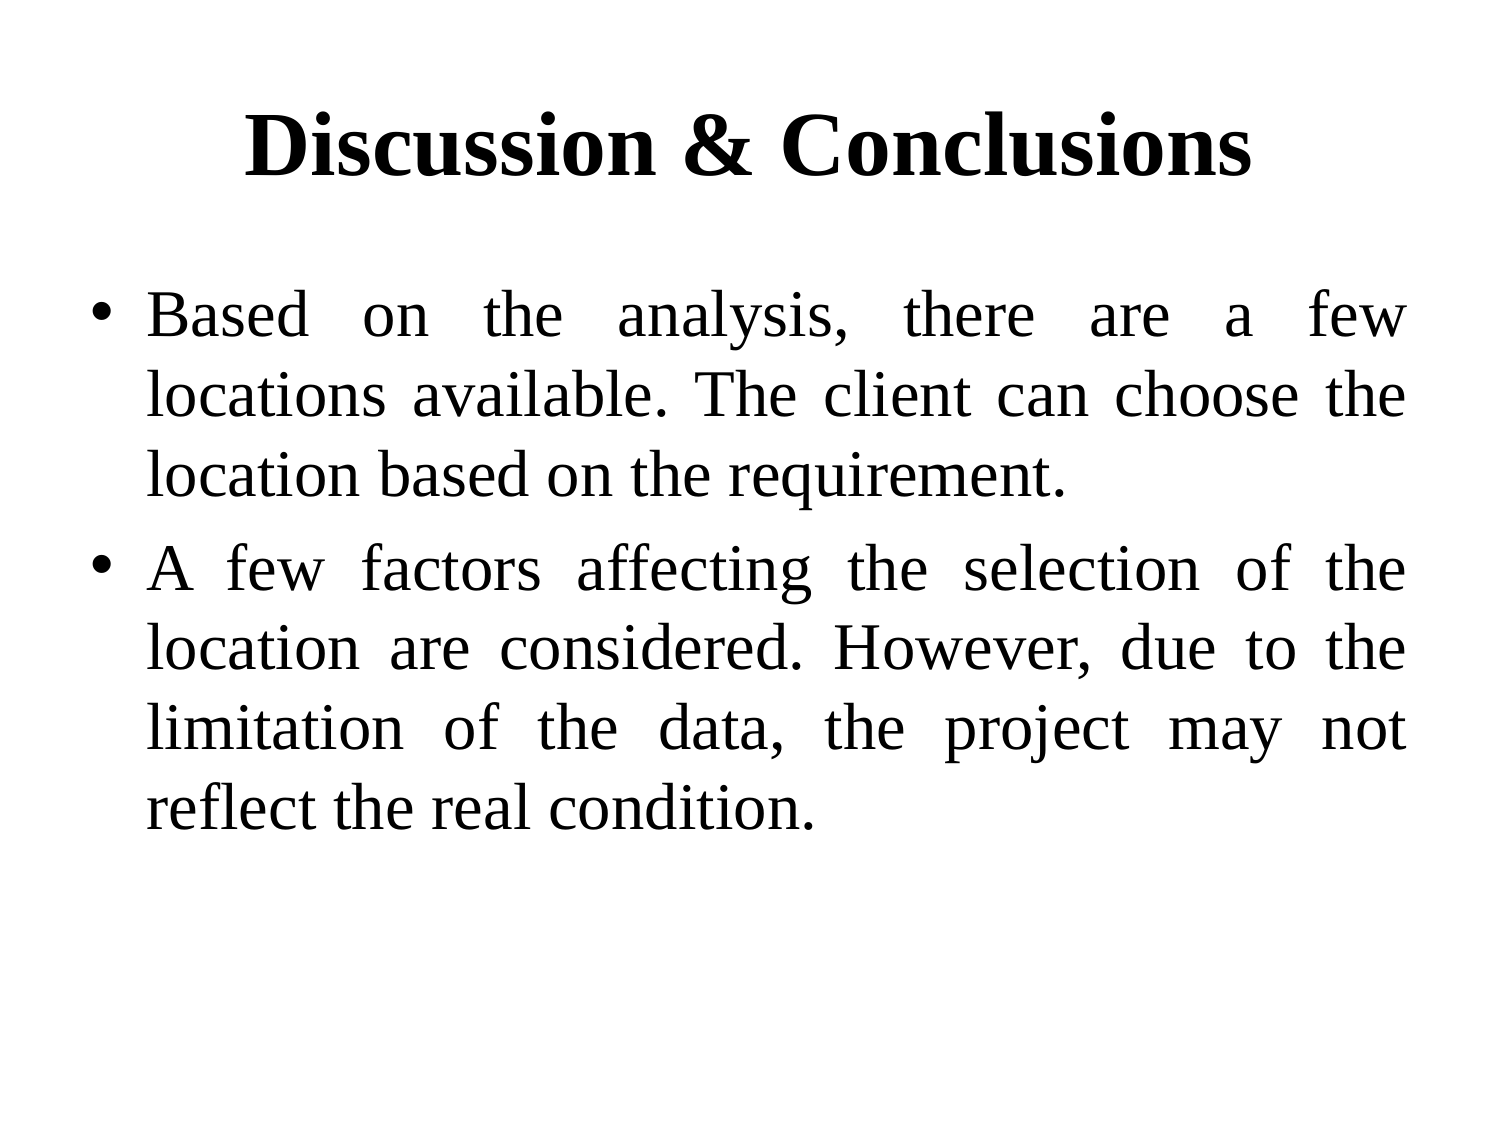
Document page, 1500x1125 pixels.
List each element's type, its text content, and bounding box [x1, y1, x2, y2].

title Discussion & Conclusions [75, 45, 1425, 233]
list Based on the analysis, there are a few locations available. The client can choose the location based on the requirement. A few factors affecting the selection of the location are considered. However, due to the limitation of the data, the project may not reflect the real condition. [75, 262, 1425, 1005]
